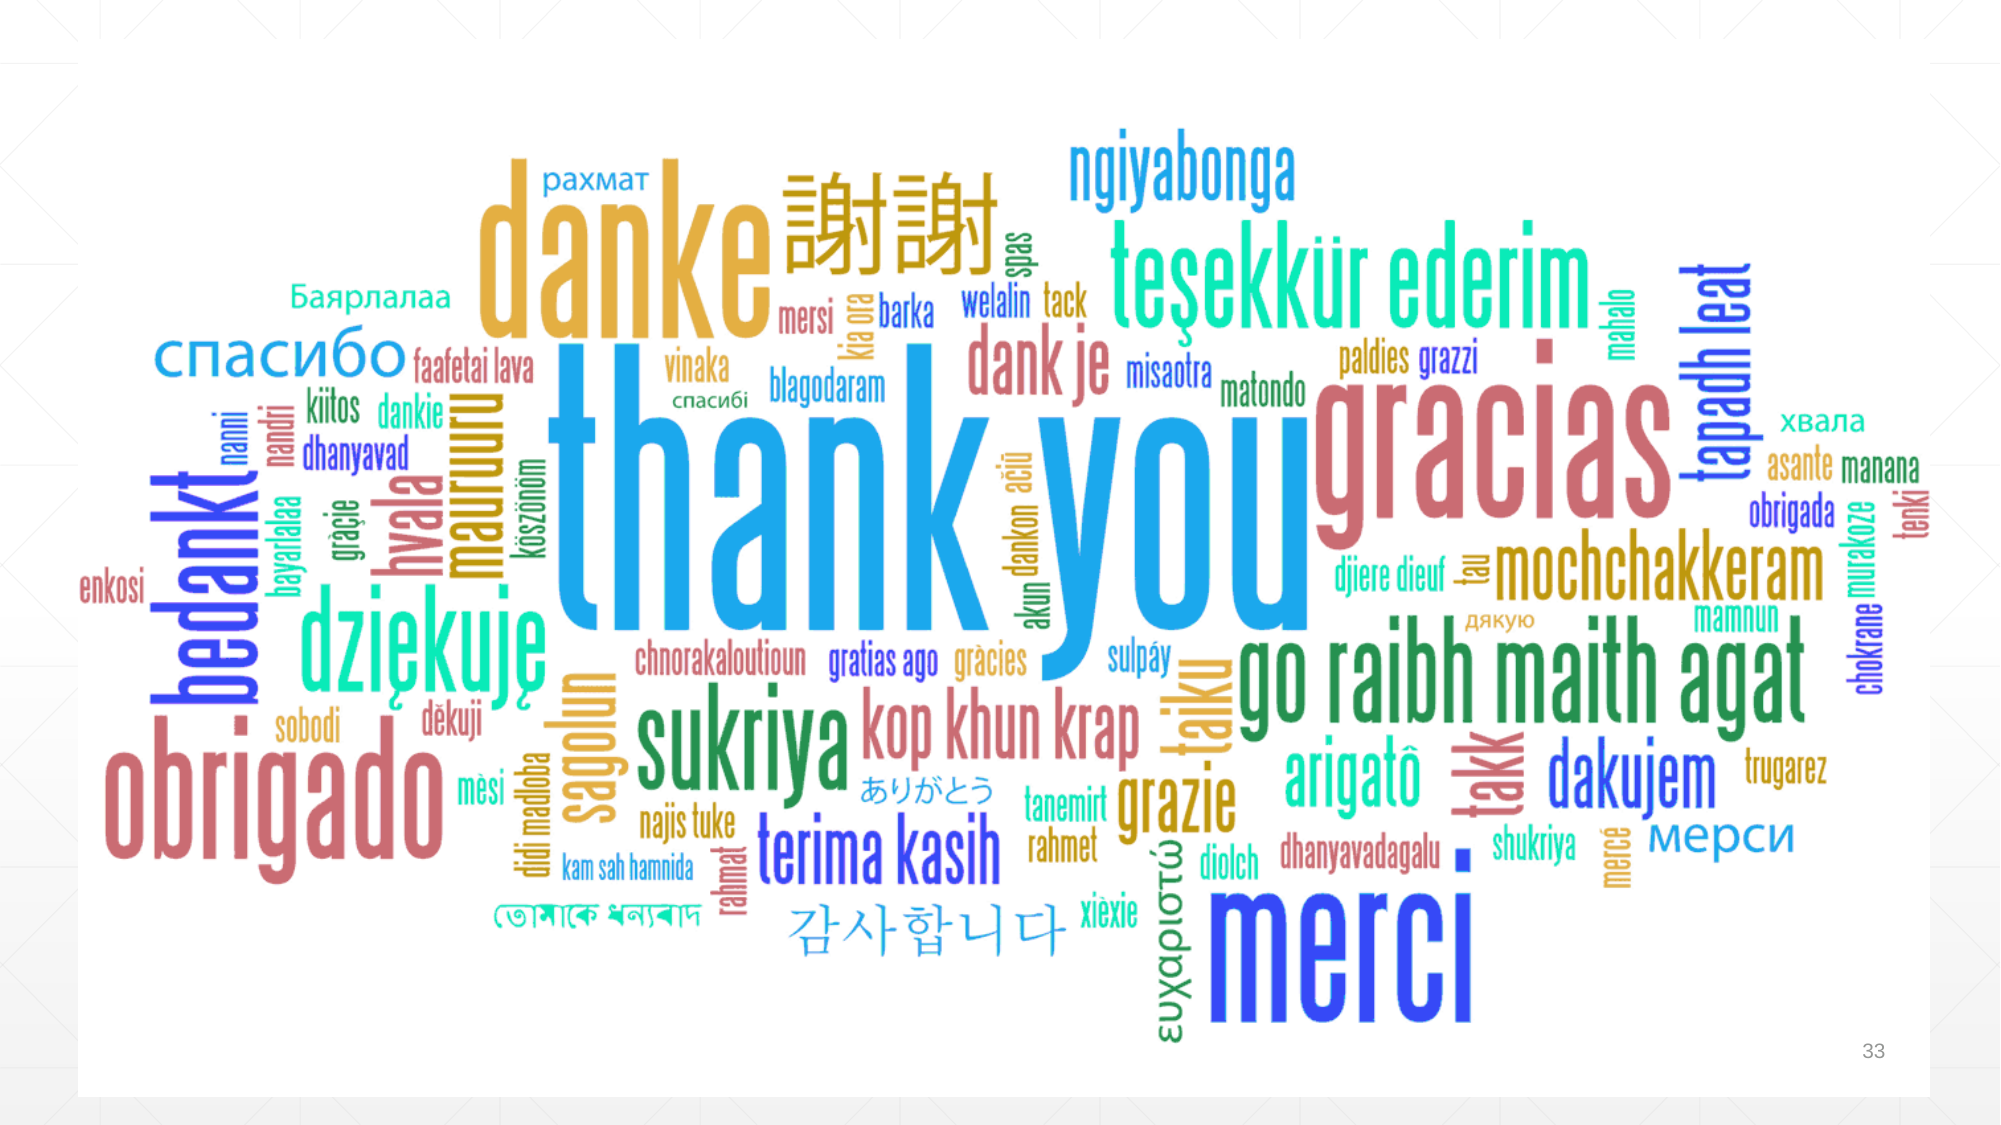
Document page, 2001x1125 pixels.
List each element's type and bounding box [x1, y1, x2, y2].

picture [78, 39, 1930, 1097]
